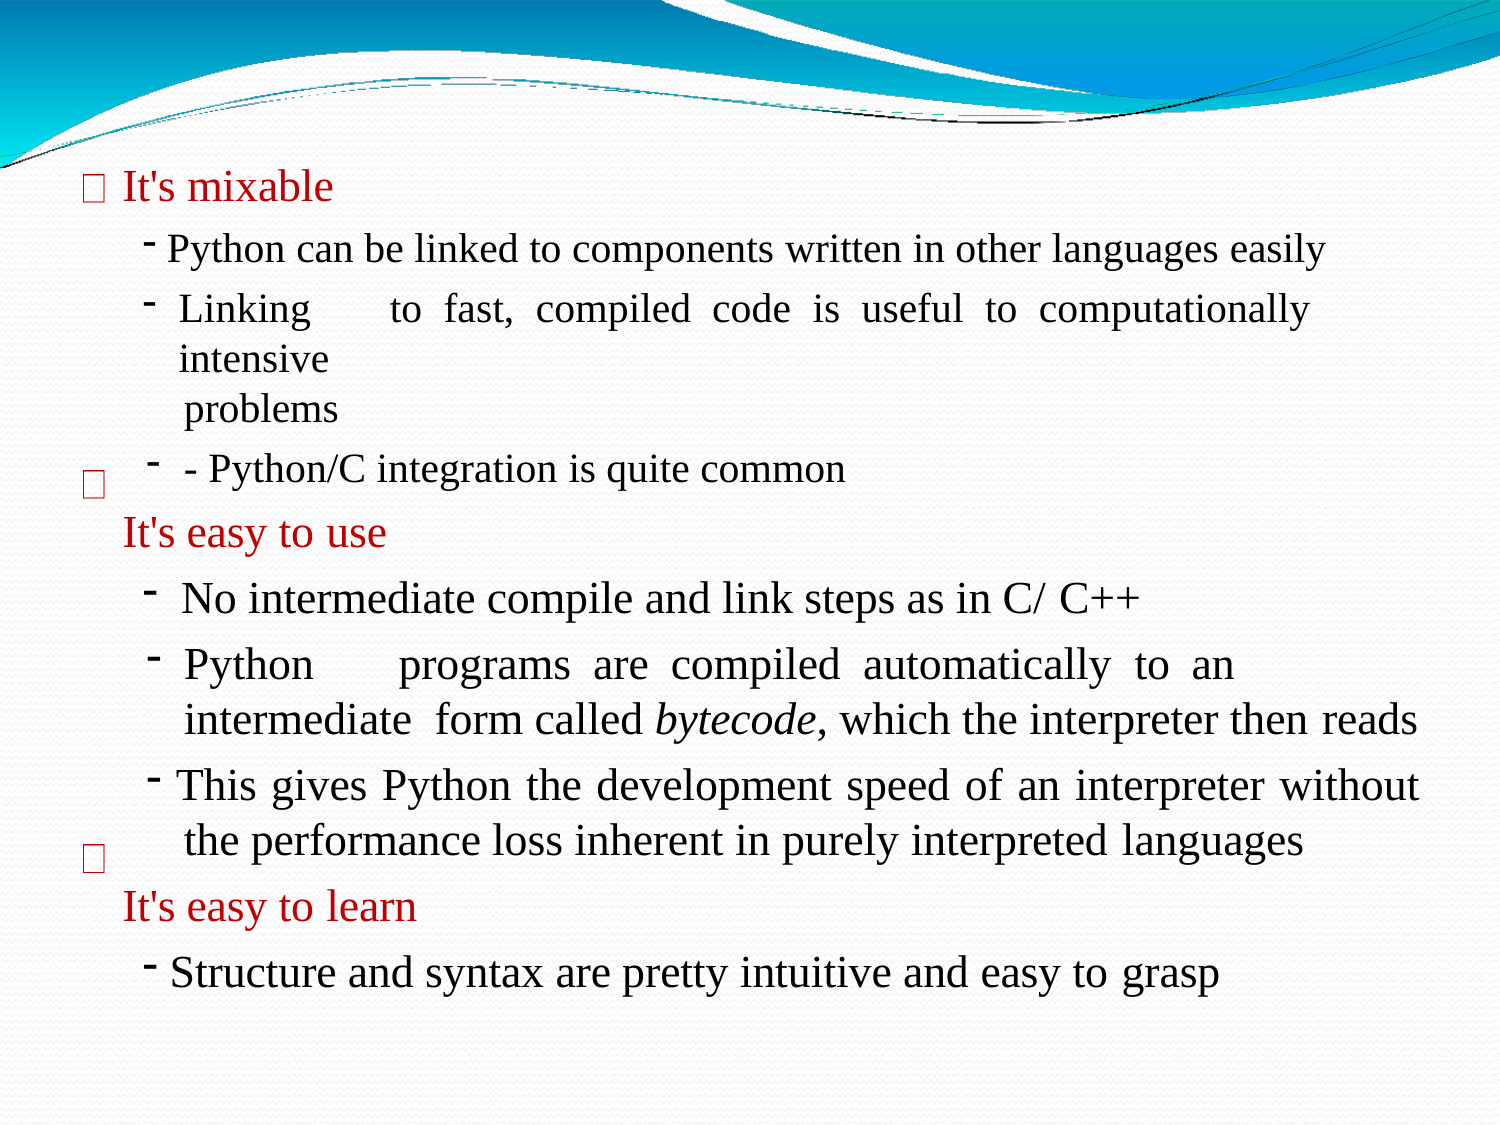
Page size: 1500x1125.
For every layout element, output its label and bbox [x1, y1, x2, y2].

text_box [0, 0, 1500, 1125]
